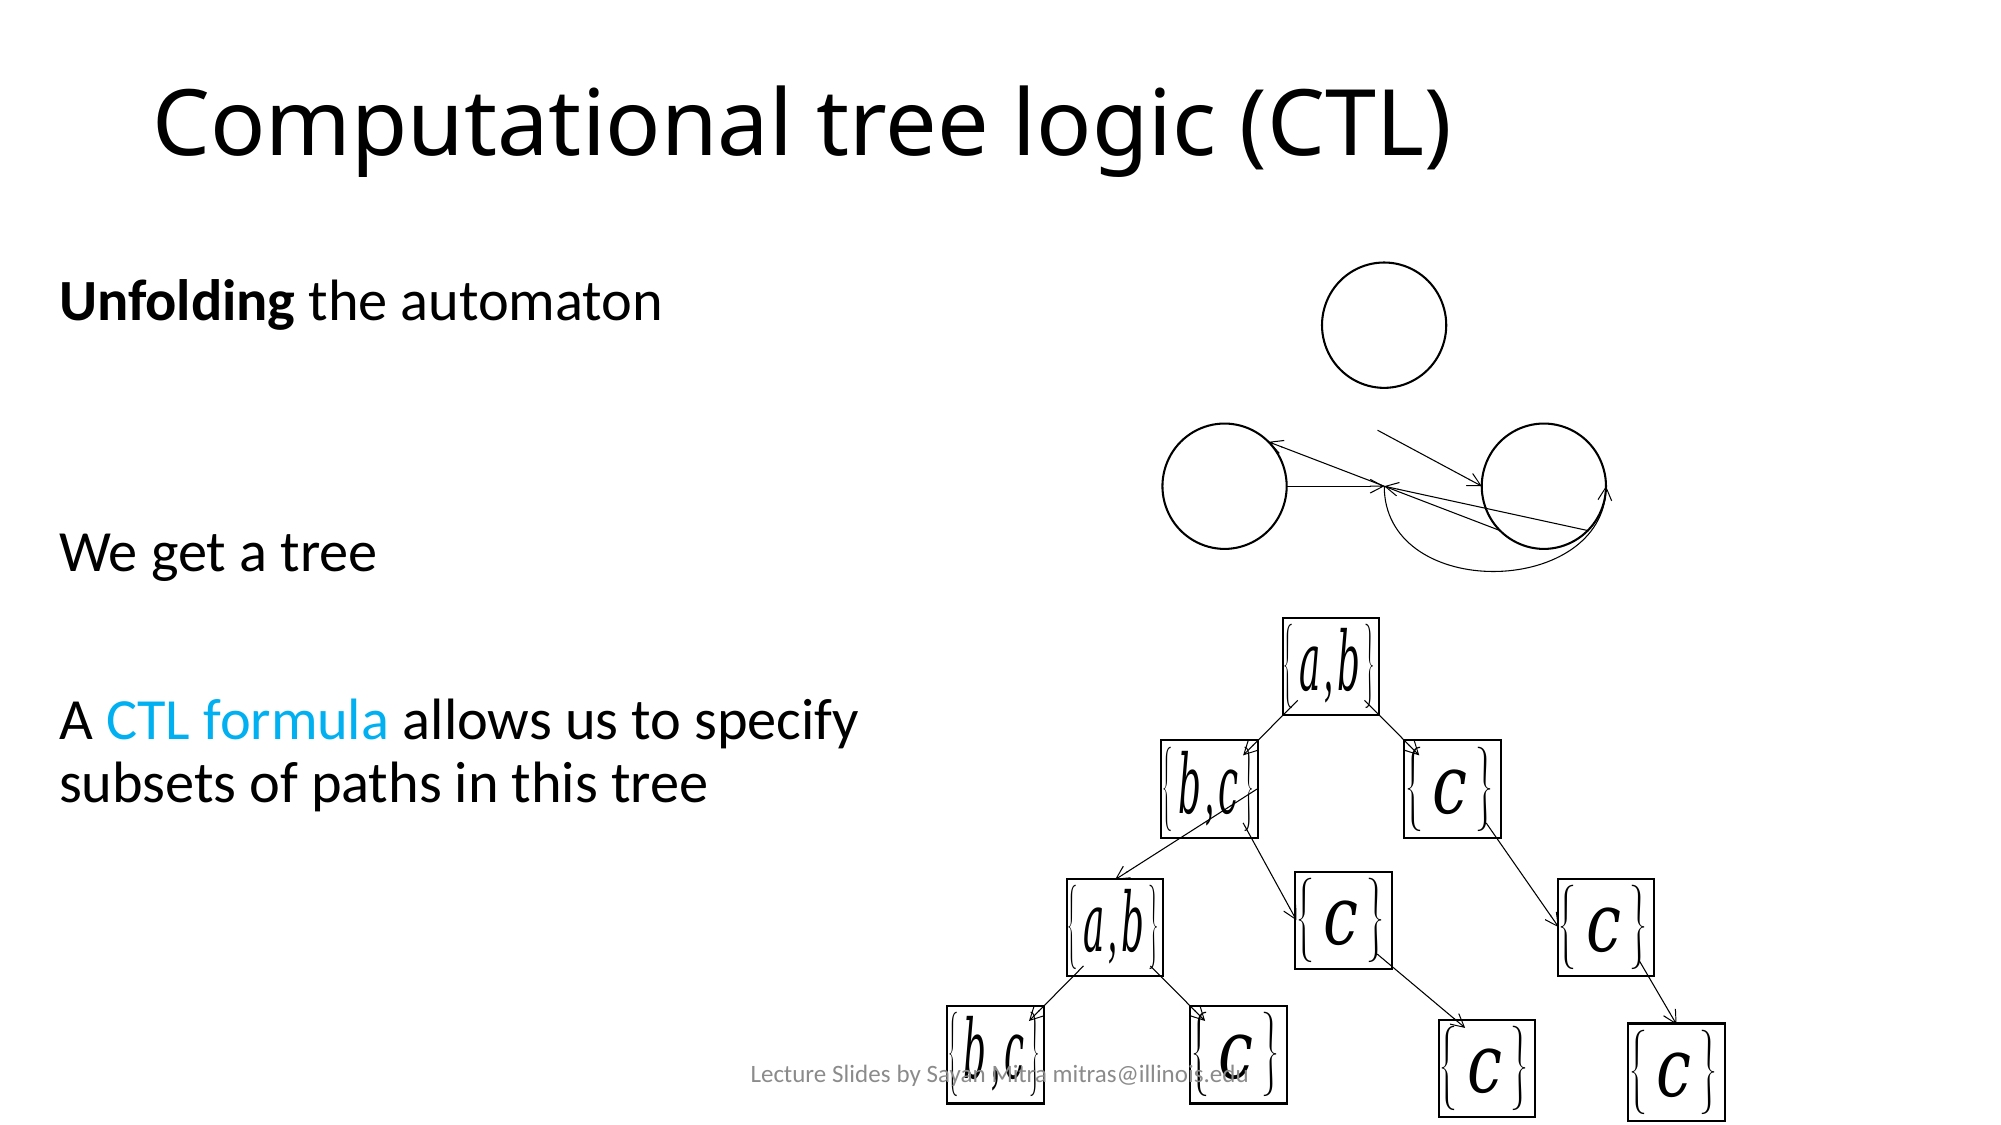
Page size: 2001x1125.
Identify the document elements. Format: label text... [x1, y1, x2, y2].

footer Lecture Slides by Sayan Mitra mitras@illinois.edu [662, 1042, 1338, 1103]
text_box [1028, 965, 1084, 1021]
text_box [1377, 953, 1466, 1028]
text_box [1150, 965, 1206, 1021]
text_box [1115, 822, 1177, 880]
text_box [1162, 262, 1607, 549]
list Unfolding the automaton We get a tree A CTL formula allows us to specify subsets of paths in this tree [44, 262, 1063, 1005]
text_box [1162, 618, 1500, 837]
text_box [1486, 822, 1573, 894]
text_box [1243, 822, 1311, 887]
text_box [1639, 960, 1677, 1025]
title Computational tree logic (CTL) [137, 59, 1863, 193]
